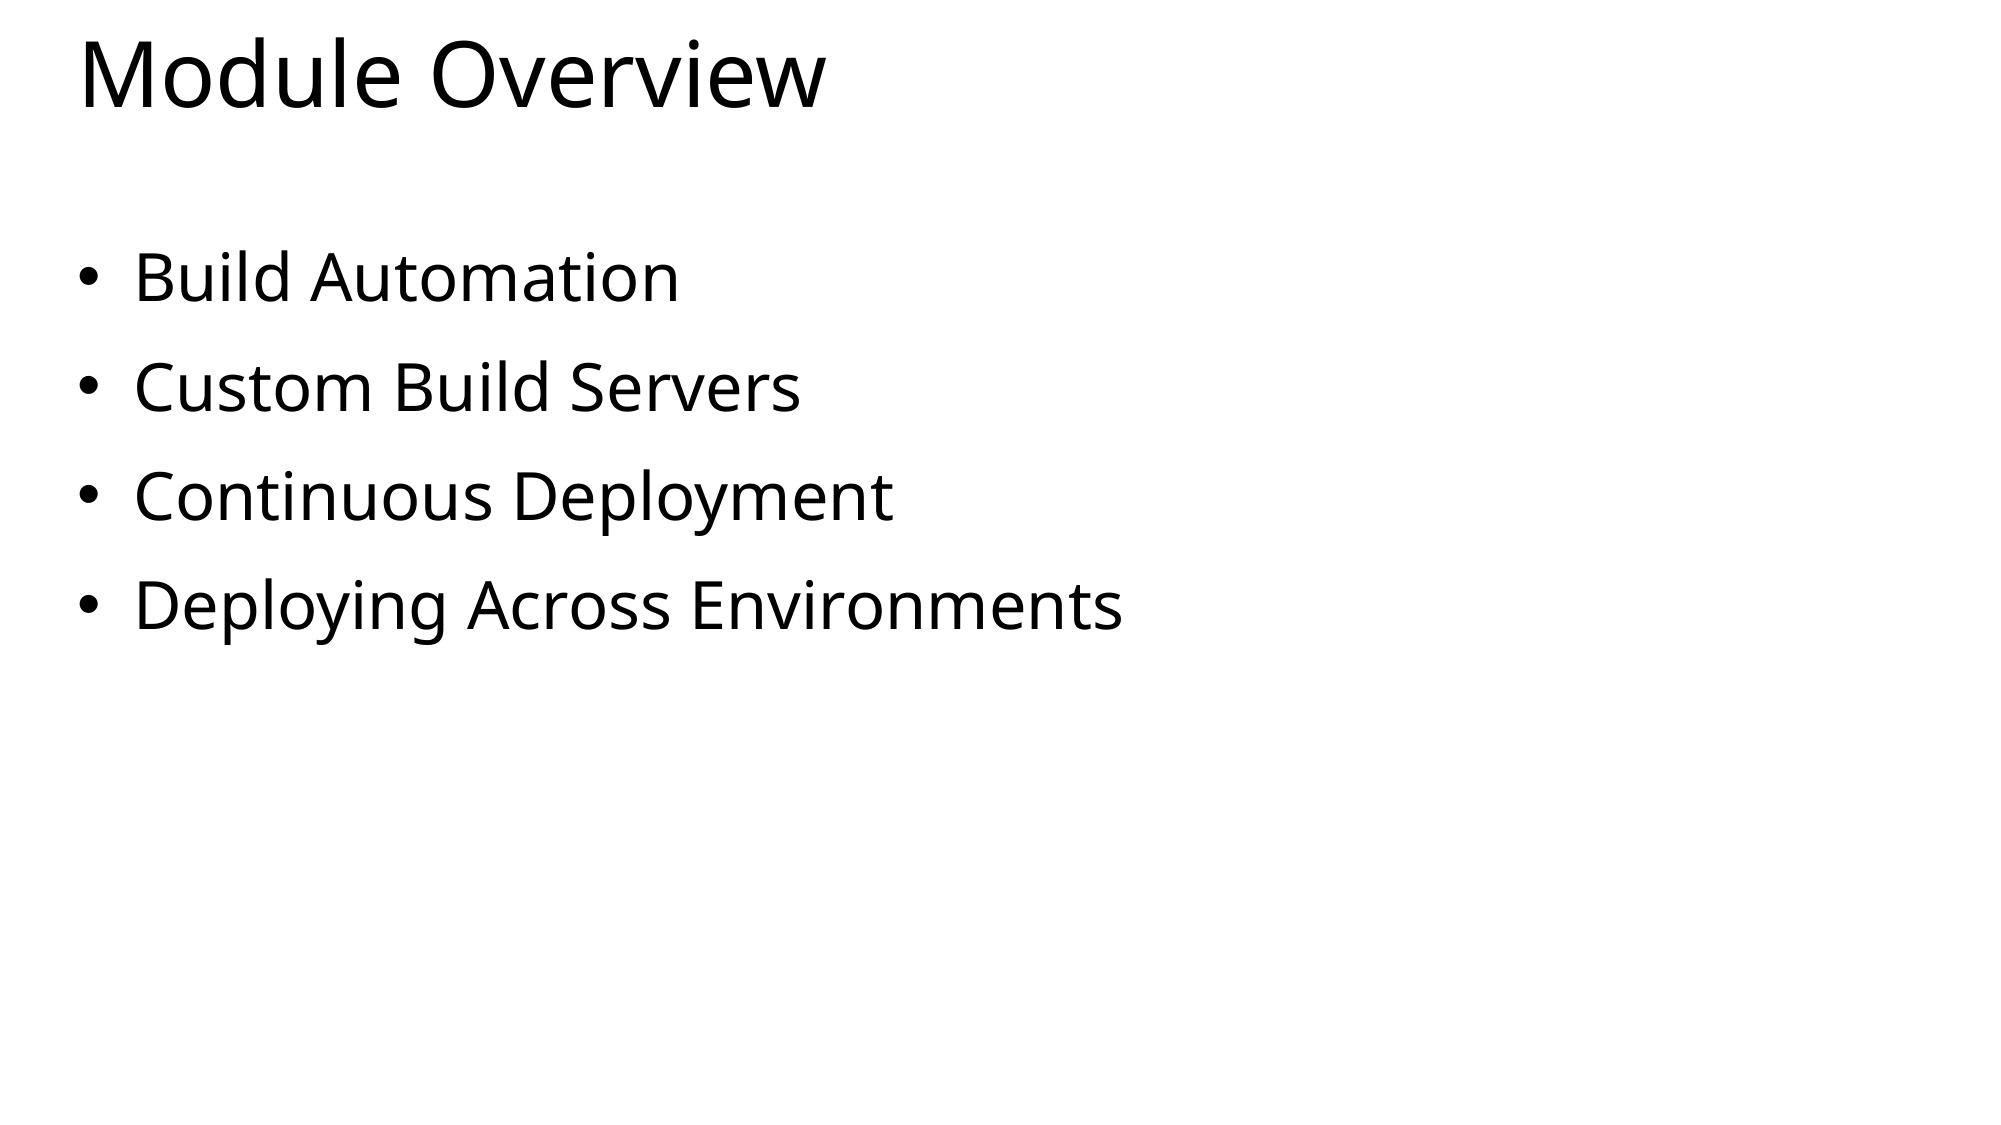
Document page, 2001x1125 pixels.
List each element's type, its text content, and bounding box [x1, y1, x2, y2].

list Build Automation Custom Build Servers Continuous Deployment Deploying Across Environments [62, 227, 1953, 1096]
title Module Overview [62, 29, 1953, 205]
